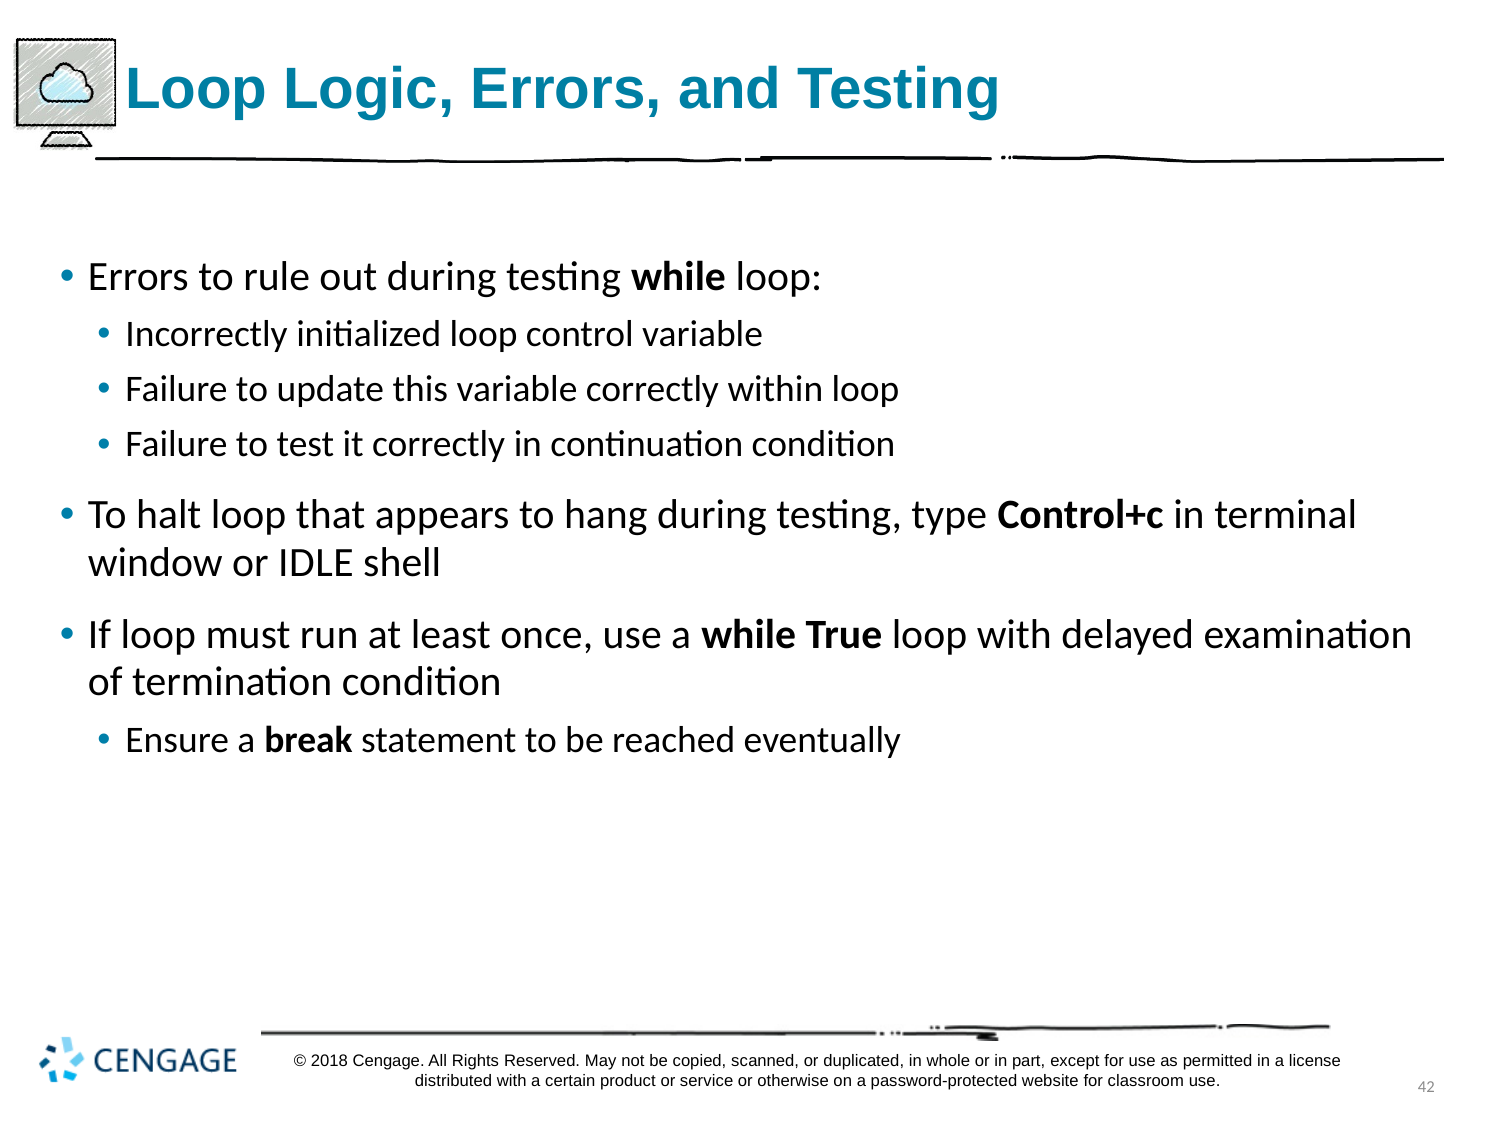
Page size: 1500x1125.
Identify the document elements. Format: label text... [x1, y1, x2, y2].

picture [95, 155, 1444, 163]
picture [19, 1023, 249, 1095]
footer © 2018 Cengage. All Rights Reserved. May not be copied, scanned, or duplicated, in whole or in part, except for use as permitted in a license distributed with a certain product or service or otherwise on a password-protected website for classroom use. [262, 1050, 1375, 1091]
list Errors to rule out during testing while loop: Incorrectly initialized loop control variable Failure to update this variable correctly within loop Failure to test it correctly in continuation condition To halt loop that appears to hang during testing, type Control+c in terminal window or I D L E shell If loop must run at least once, use a while True loop with delayed examination of termination condition Ensure a break statement to be reached eventually [59, 252, 1441, 766]
picture [261, 1024, 1331, 1041]
title Loop Logic, Errors, and Testing [125, 60, 1442, 121]
picture [13, 36, 117, 151]
